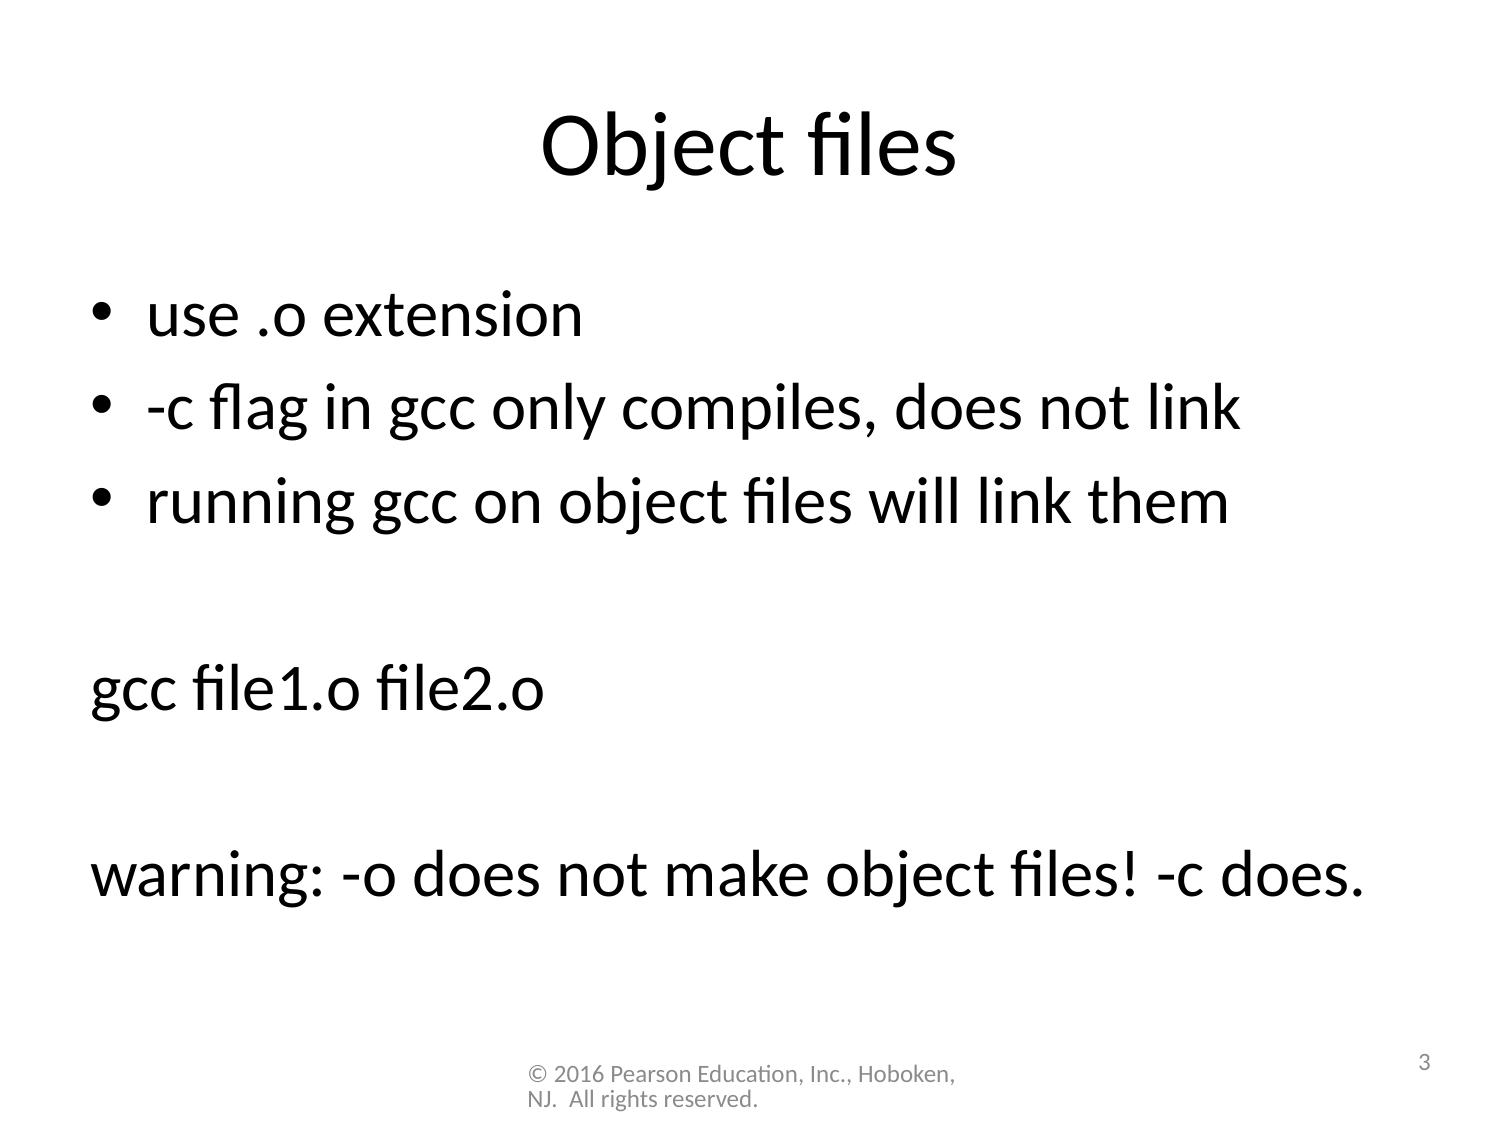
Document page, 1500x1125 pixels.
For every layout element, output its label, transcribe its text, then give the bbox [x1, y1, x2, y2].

list use .o extension -c flag in gcc only compiles, does not link running gcc on object files will link them gcc file1.o file2.o warning: -o does not make object files! -c does. [75, 262, 1425, 1005]
footer © 2016 Pearson Education, Inc., Hoboken, NJ. All rights reserved. [512, 1042, 988, 1103]
title Object files [75, 45, 1425, 233]
slide_number 3 [1095, 1030, 1446, 1091]
